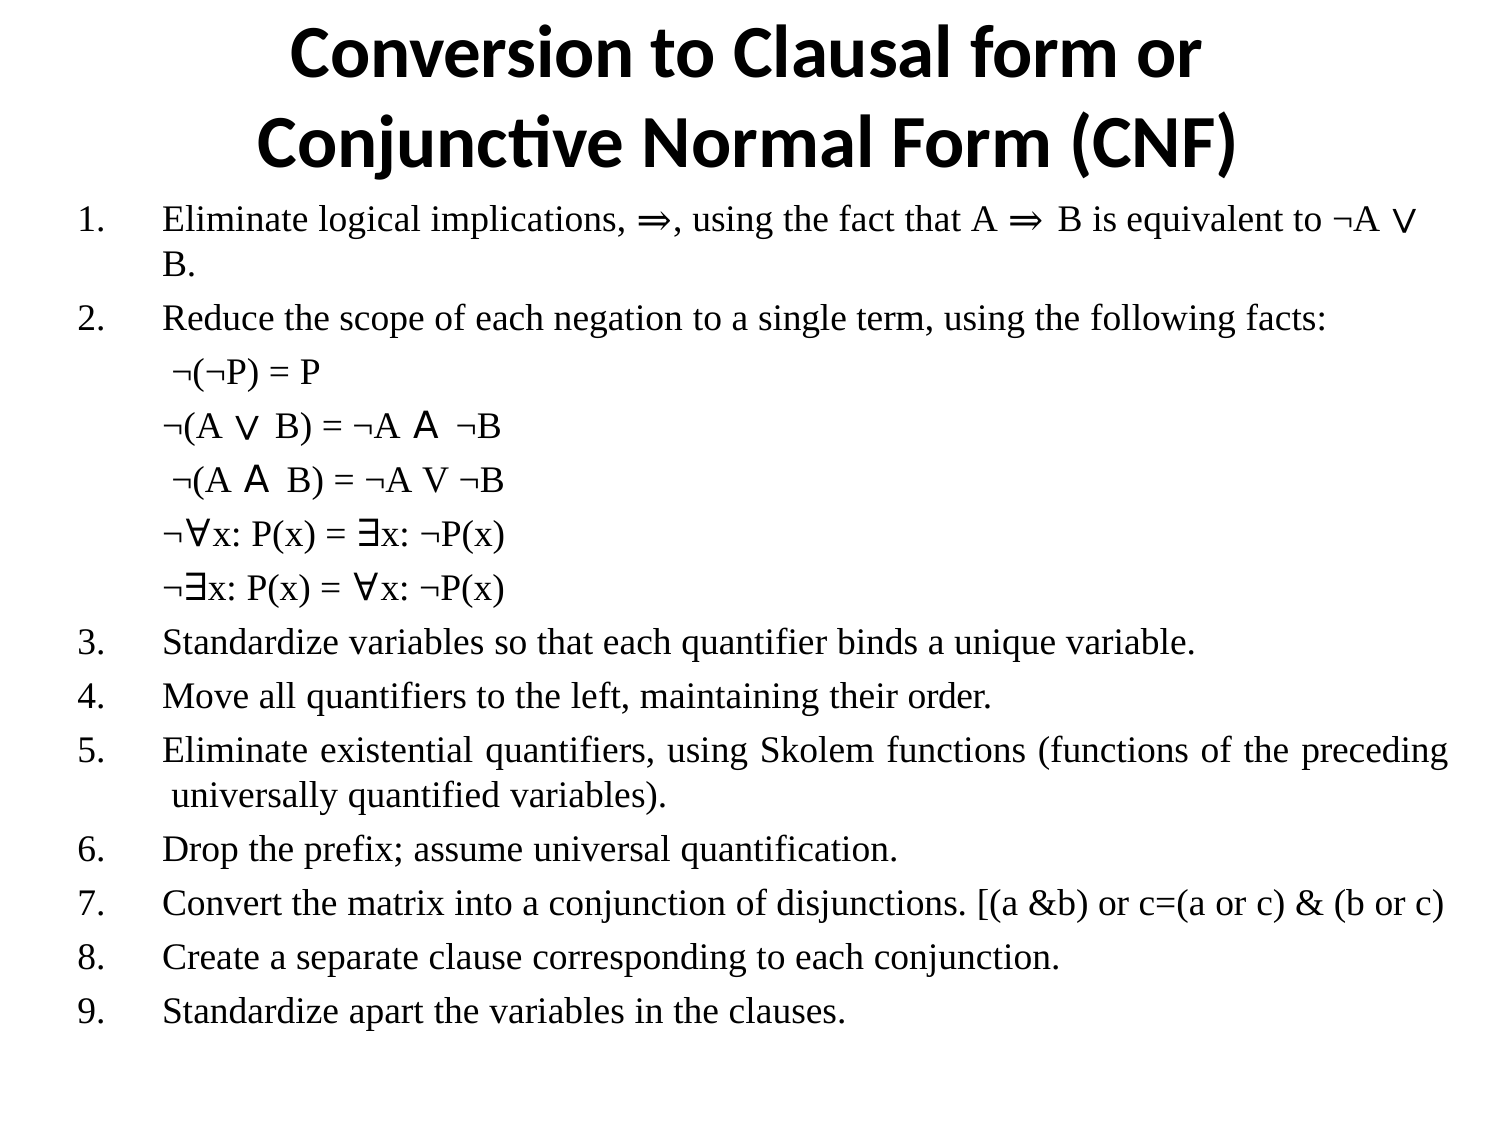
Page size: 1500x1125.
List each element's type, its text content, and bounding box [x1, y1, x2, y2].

title Conversion to Clausal form or Conjunctive Normal Form (CNF) [255, 0, 1245, 182]
text_box Eliminate logical implications, ⇒, using the fact that A ⇒ B is equivalent to ¬A ∨ B. Reduce the scope of each negation to a single term, using the following facts: ¬(¬P) = P ¬(A ∨ B) = ¬A 𝖠 ¬B ¬(A 𝖠 B) = ¬A V ¬B ¬∀x: P(x) = ∃x: ¬P(x) ¬∃x: P(x) = ∀x: ¬P(x) Standardize variables so that each quantifier binds a unique variable. Move all quantifiers to the left, maintaining their order. Eliminate existential quantifiers, using Skolem functions (functions of the preceding universally quantified variables). Drop the prefix; assume universal quantification. Convert the matrix into a conjunction of disjunctions. [(a &b) or c=(a or c) & (b or c) Create a separate clause corresponding to each conjunction. Standardize apart the variables in the clauses. [75, 182, 1450, 1031]
